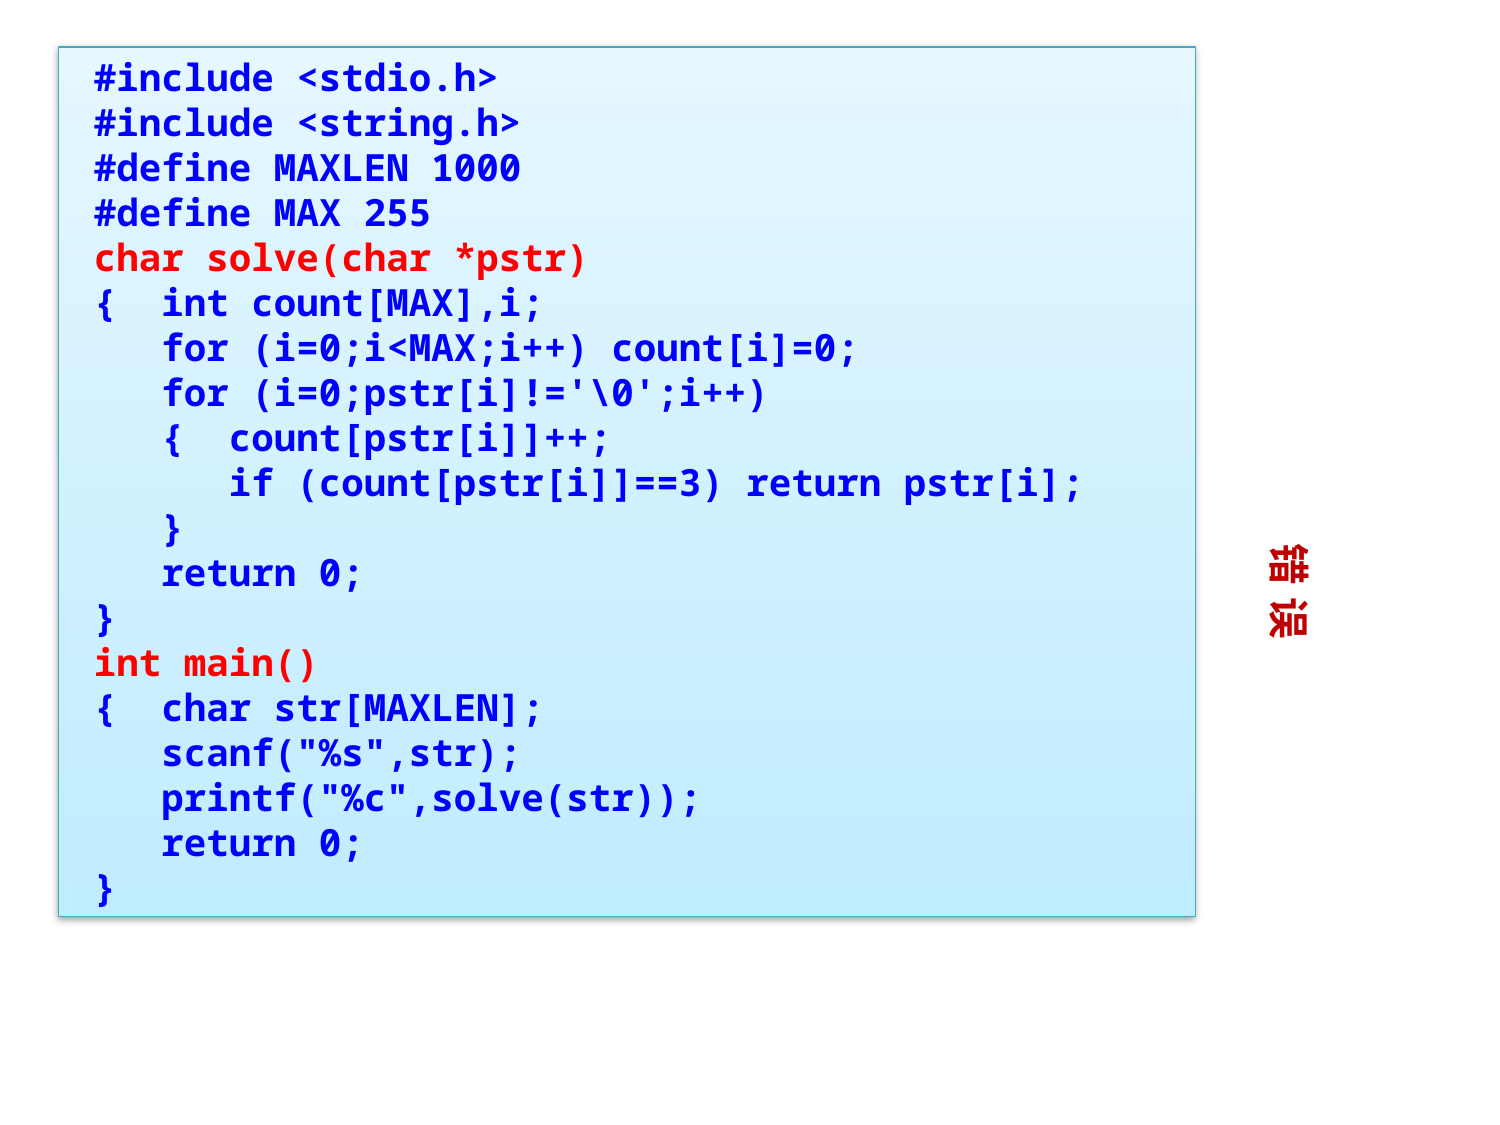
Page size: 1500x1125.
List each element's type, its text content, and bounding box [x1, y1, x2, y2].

text_box #include <stdio.h> #include <string.h> #define MAXLEN 1000 #define MAX 255 char solve(char *pstr) { int count[MAX],i; for (i=0;i<MAX;i++) count[i]=0; for (i=0;pstr[i]!='\0';i++) { count[pstr[i]]++; if (count[pstr[i]]==3) return pstr[i]; } return 0; } int main() { char str[MAXLEN]; scanf("%s",str); printf("%c",solve(str)); return 0; } [58, 46, 1196, 917]
text_box 错误 [1242, 492, 1313, 692]
